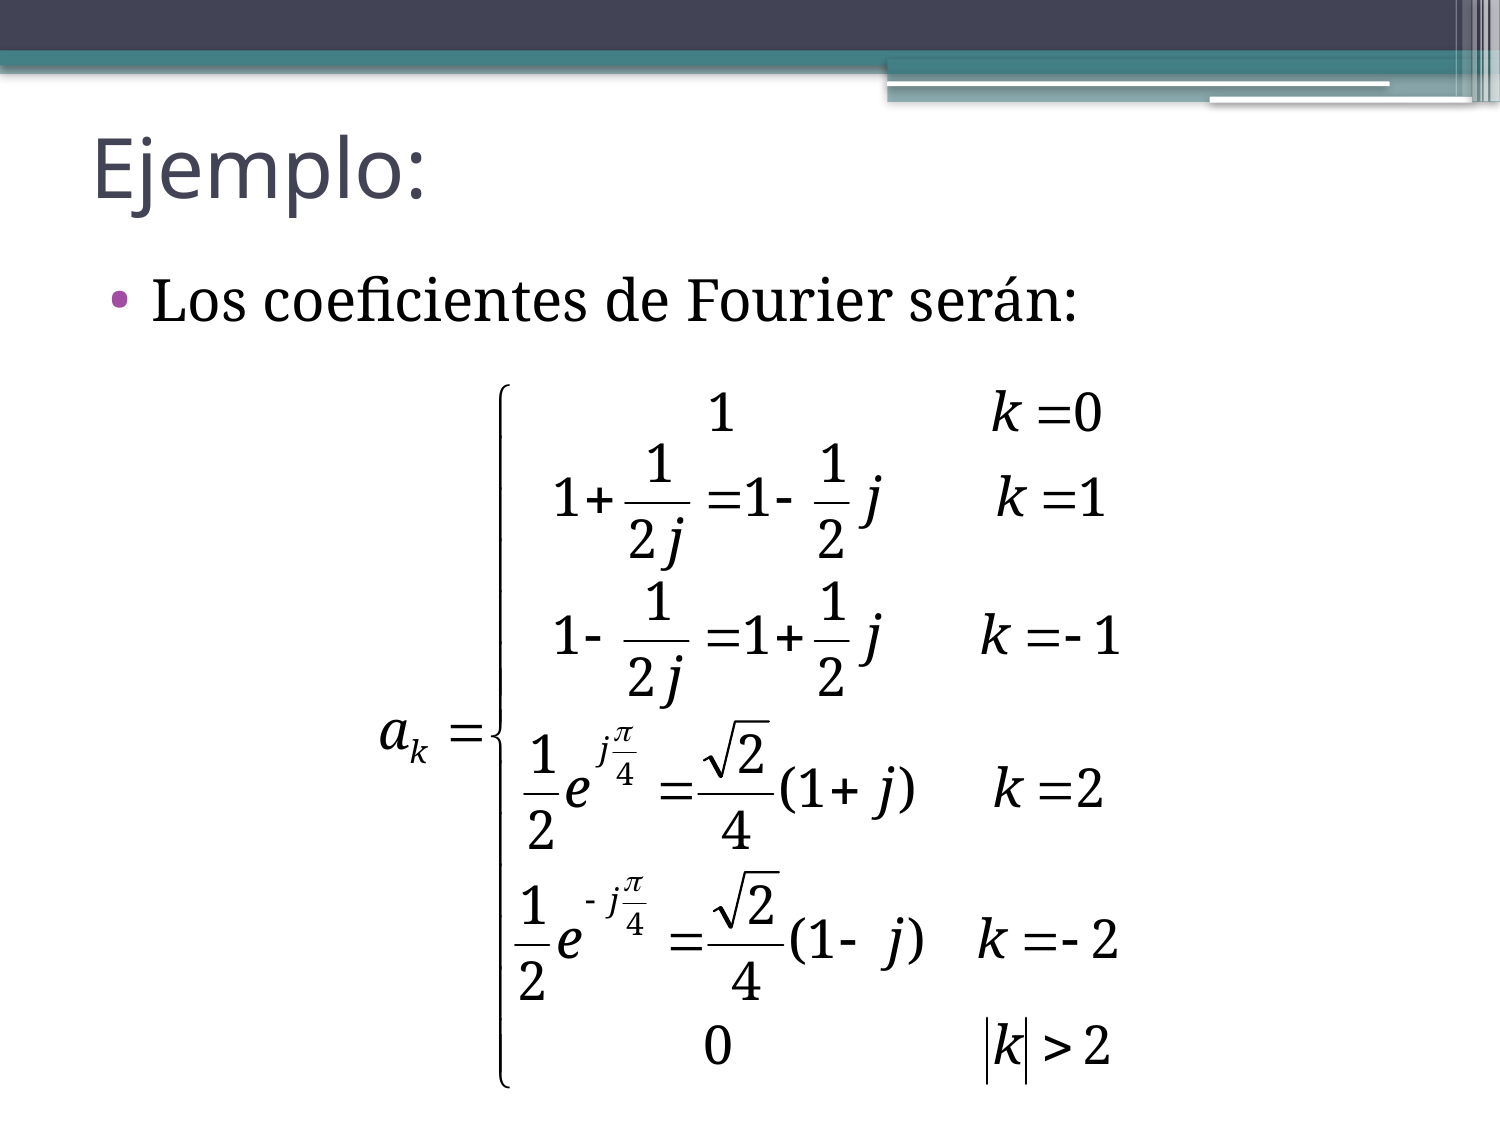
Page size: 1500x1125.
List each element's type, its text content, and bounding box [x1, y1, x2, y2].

title Ejemplo: [74, 77, 1426, 254]
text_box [371, 373, 1129, 1100]
list Los coeficientes de Fourier serán: [76, 255, 1428, 386]
